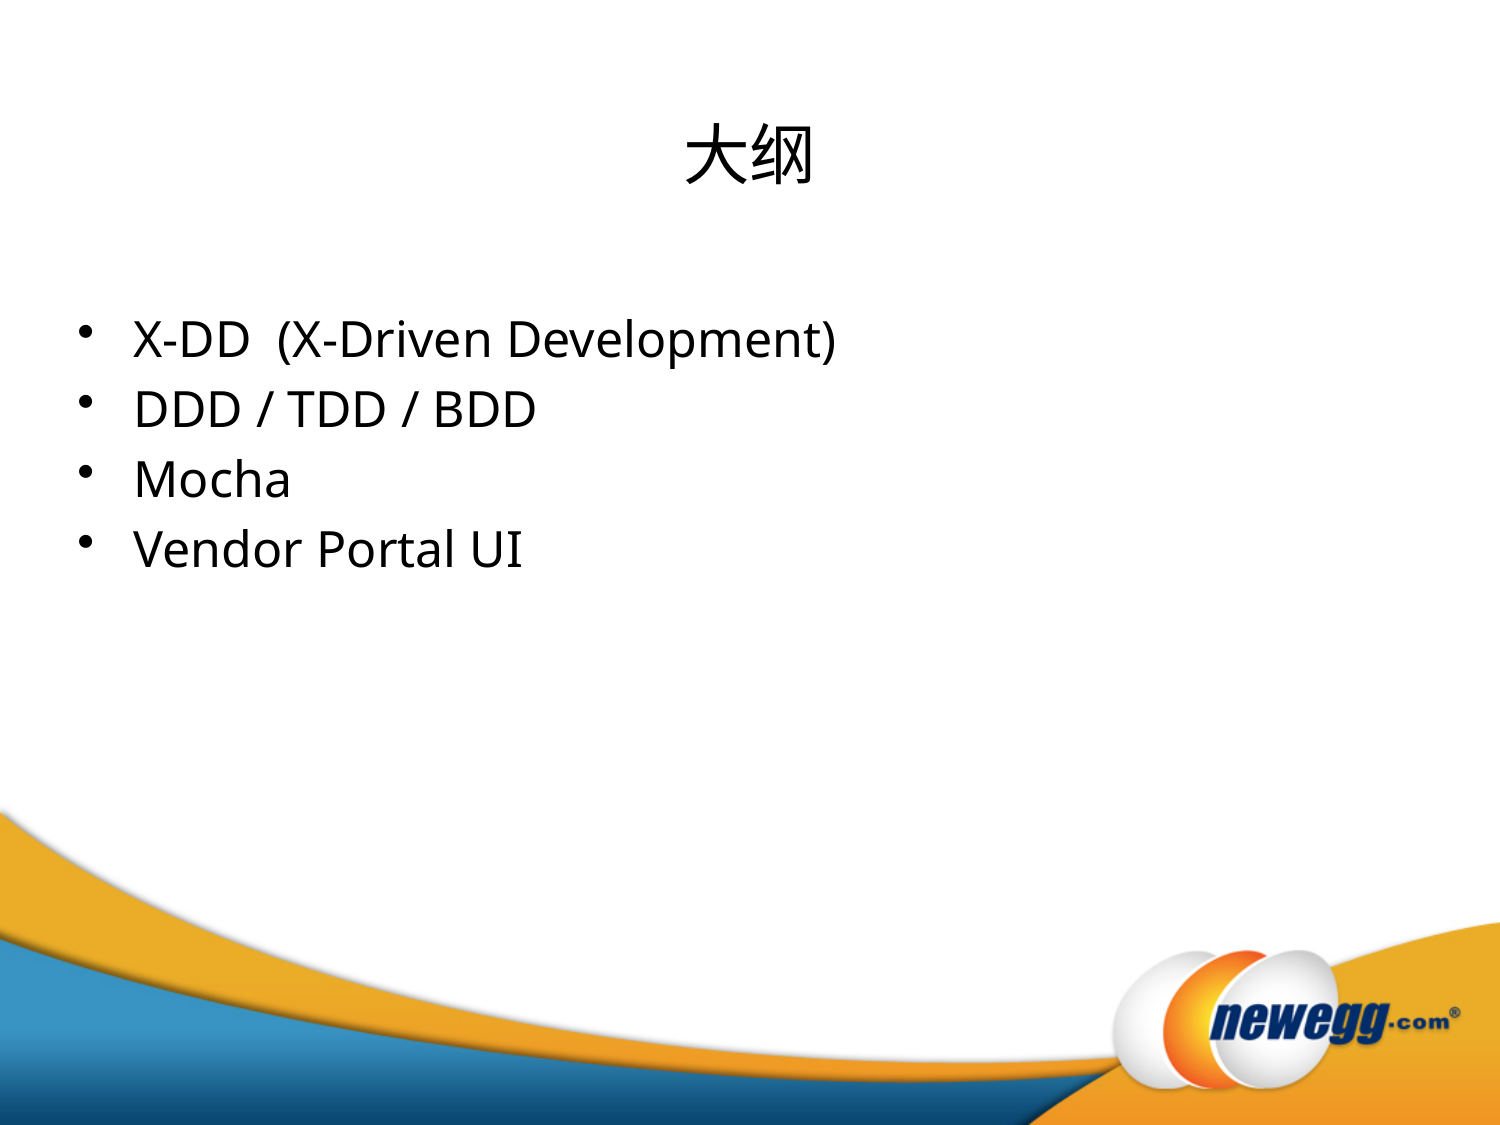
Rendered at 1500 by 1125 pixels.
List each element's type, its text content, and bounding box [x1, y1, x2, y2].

title 大纲 [62, 78, 1438, 229]
list X-DD (X-Driven Development) DDD / TDD / BDD Mocha Vendor Portal UI [62, 299, 1438, 925]
picture [0, 0, 1500, 1125]
